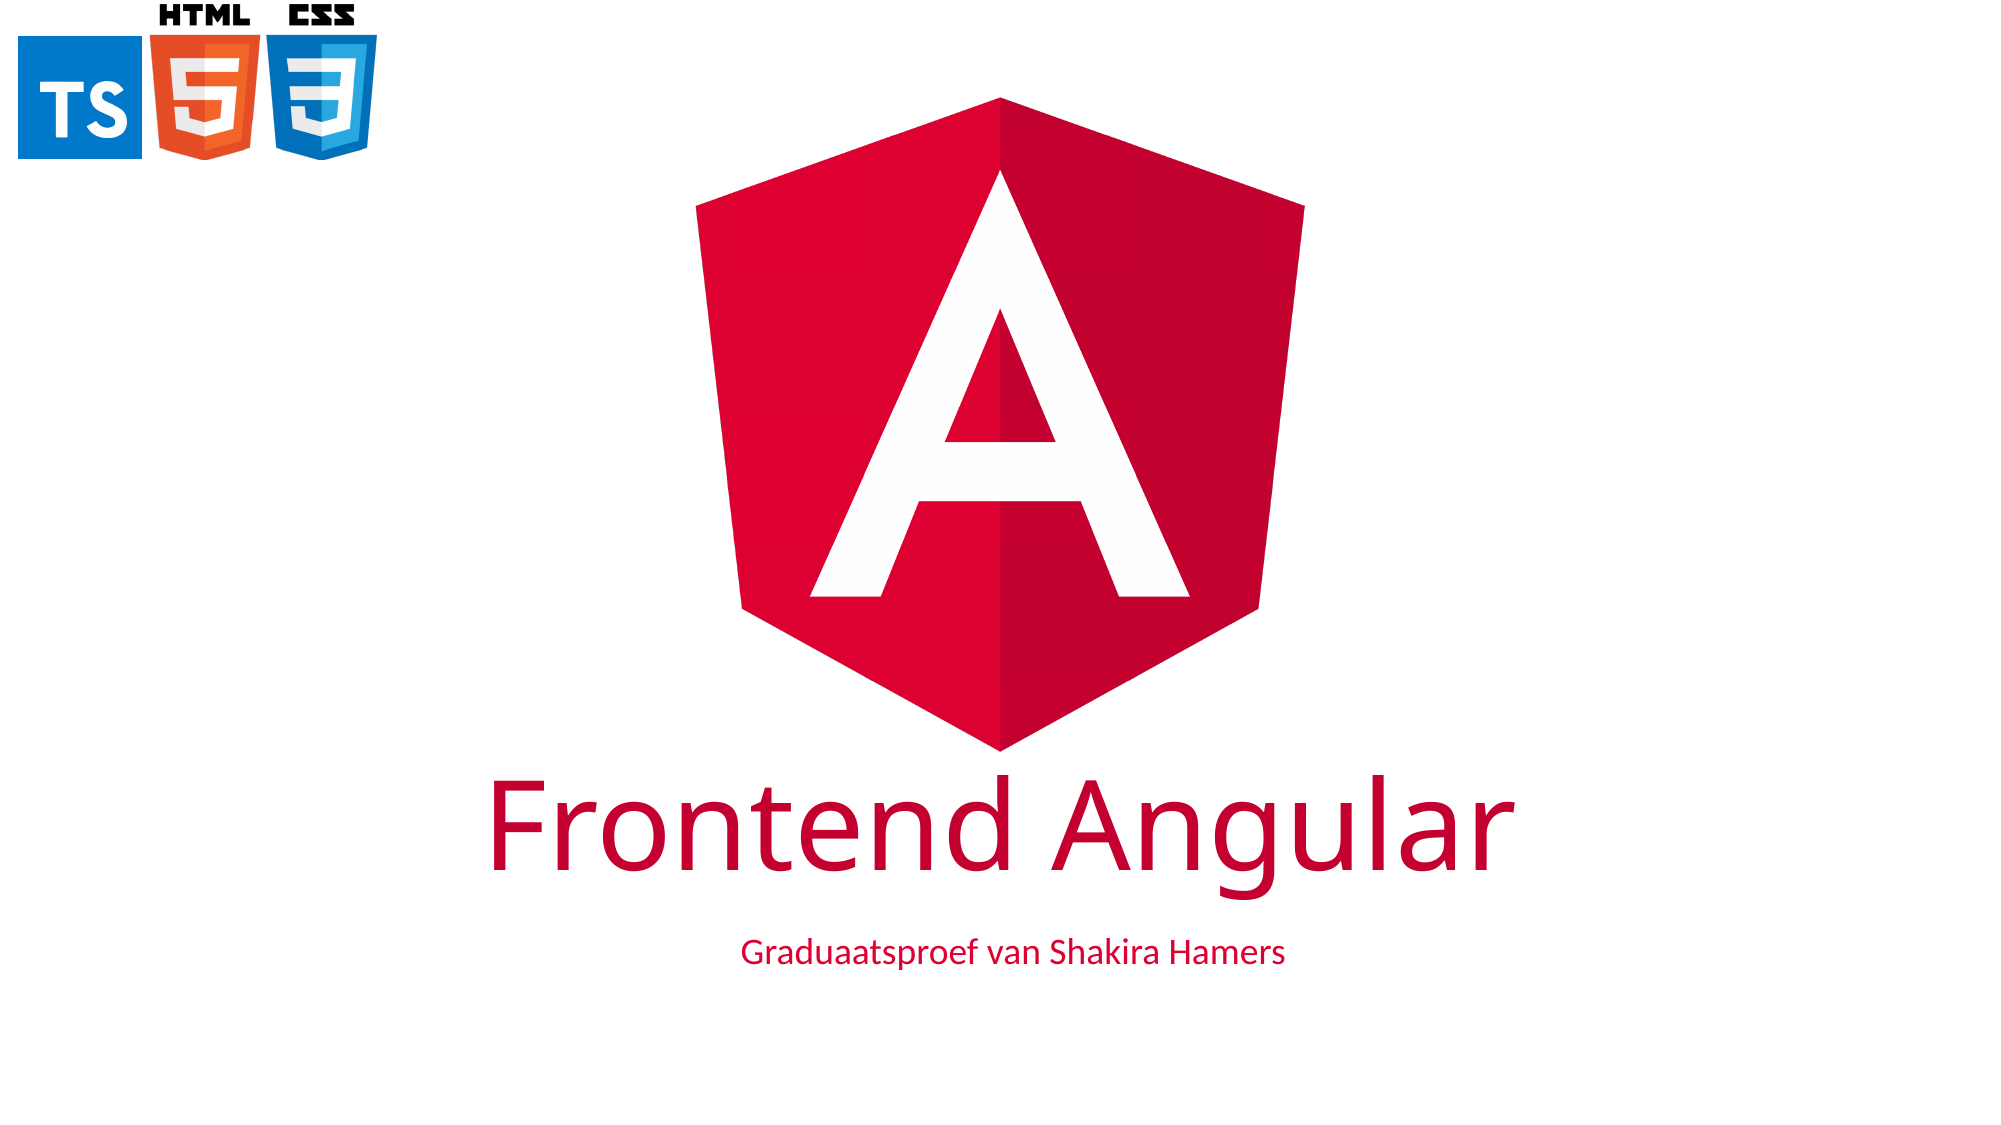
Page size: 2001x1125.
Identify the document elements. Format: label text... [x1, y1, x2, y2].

picture [591, 0, 1409, 817]
subtitle Graduaatsproef van Shakira Hamers [263, 924, 1764, 1125]
title Frontend Angular [249, 753, 1750, 906]
picture [18, 36, 142, 159]
picture [149, 2, 378, 160]
